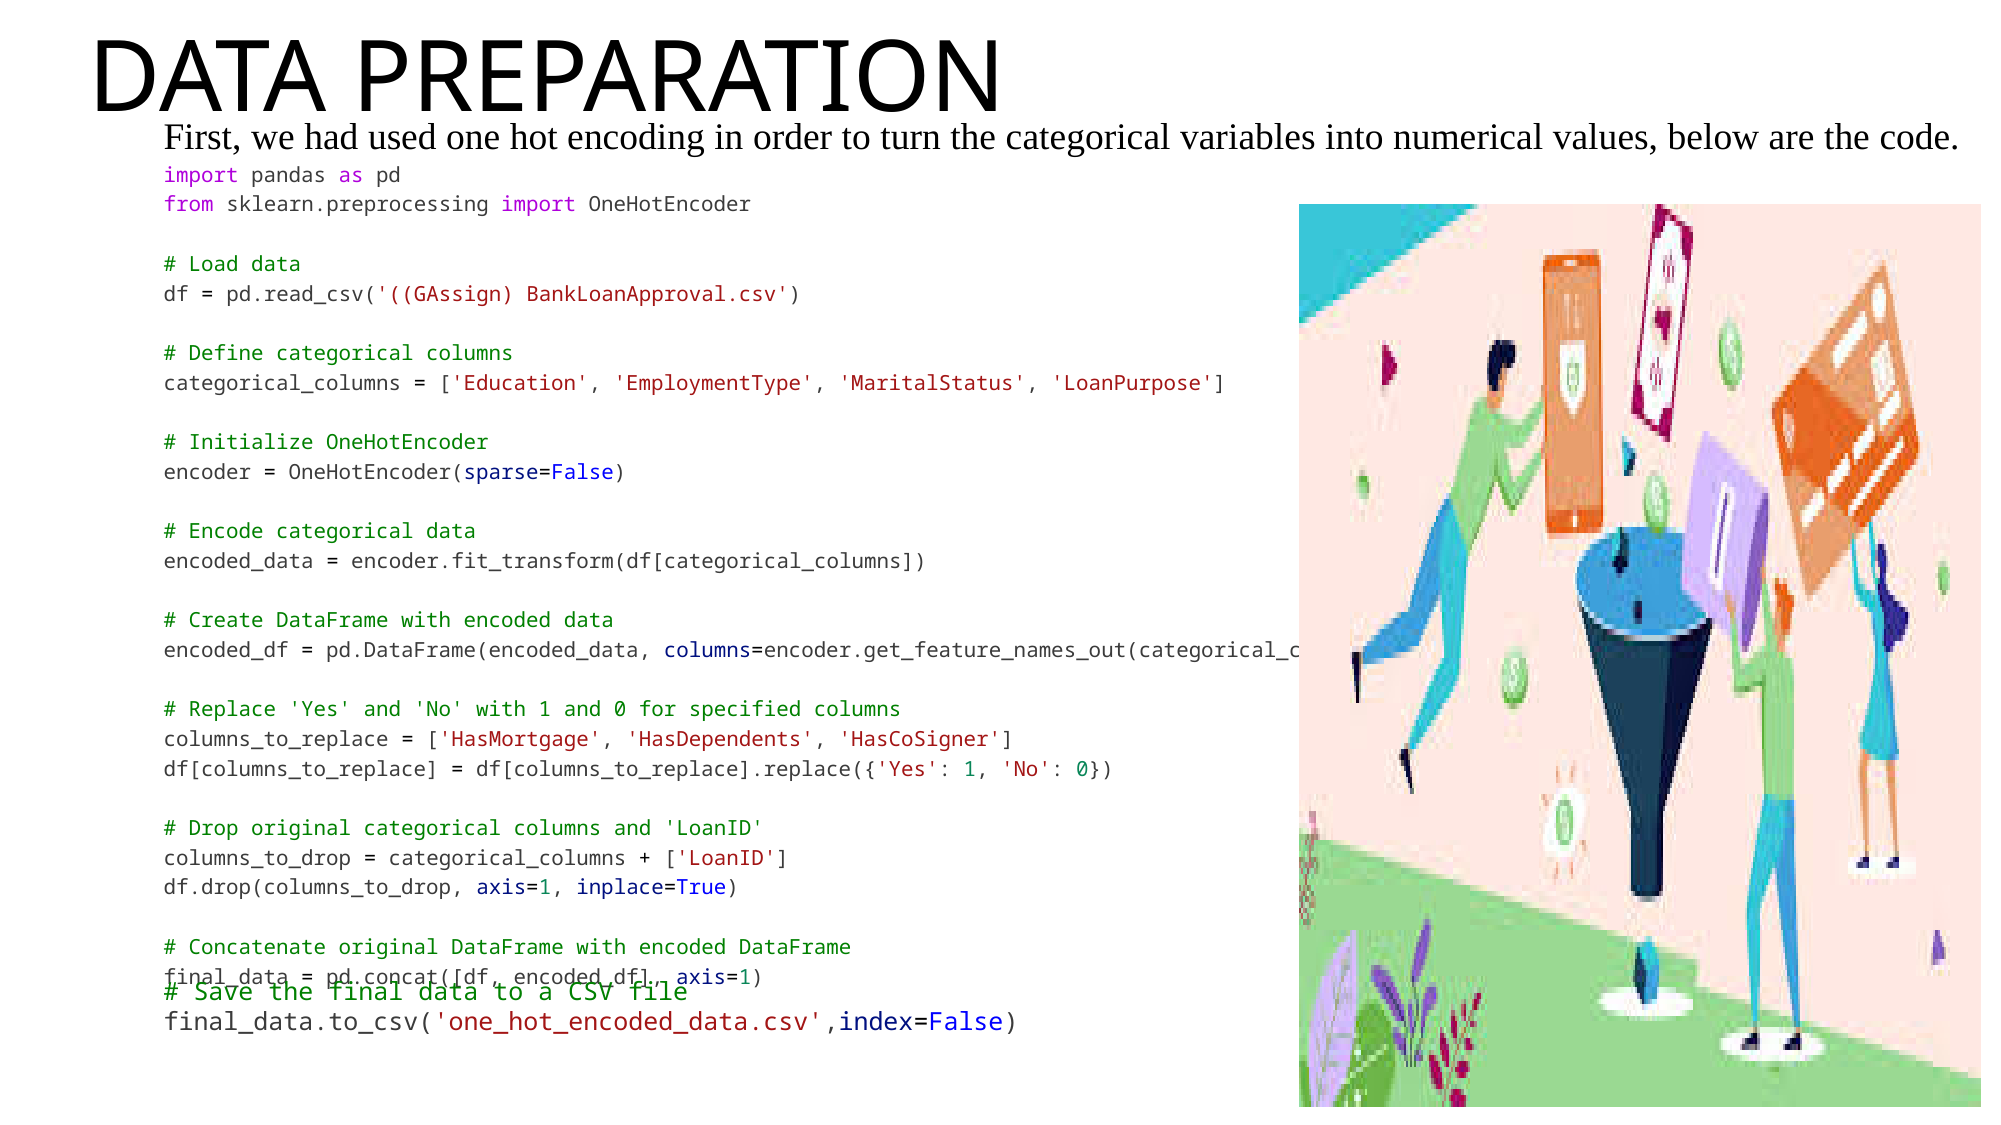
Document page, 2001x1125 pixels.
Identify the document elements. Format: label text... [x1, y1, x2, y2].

picture [1299, 204, 1981, 1107]
text_box First, we had used one hot encoding in order to turn the categorical variables into numerical values, below are the code. import pandas as pd from sklearn.preprocessing import OneHotEncoder # Load data df = pd.read_csv('((GAssign) BankLoanApproval.csv') # Define categorical columns categorical_columns = ['Education', 'EmploymentType', 'MaritalStatus', 'LoanPurpose'] # Initialize OneHotEncoder encoder = OneHotEncoder(sparse=False) # Encode categorical data encoded_data = encoder.fit_transform(df[categorical_columns]) # Create DataFrame with encoded data encoded_df = pd.DataFrame(encoded_data, columns=encoder.get_feature_names_out(categorical_columns)) # Replace 'Yes' and 'No' with 1 and 0 for specified columns columns_to_replace = ['HasMortgage', 'HasDependents', 'HasCoSigner'] df[columns_to_replace] = df[columns_to_replace].replace({'Yes': 1, 'No': 0}) # Drop original categorical columns and 'LoanID' columns_to_drop = categorical_columns + ['LoanID'] df.drop(columns_to_drop, axis=1, inplace=True) # Concatenate original DataFrame with encoded DataFrame final_data = pd.concat([df, encoded_df], axis=1) [73, 119, 2000, 996]
text_box # Save the final data to a CSV file final_data.to_csv('one_hot_encoded_data.csv',index=False) [73, 968, 1276, 1043]
title DATA PREPARATION [73, 18, 1724, 119]
